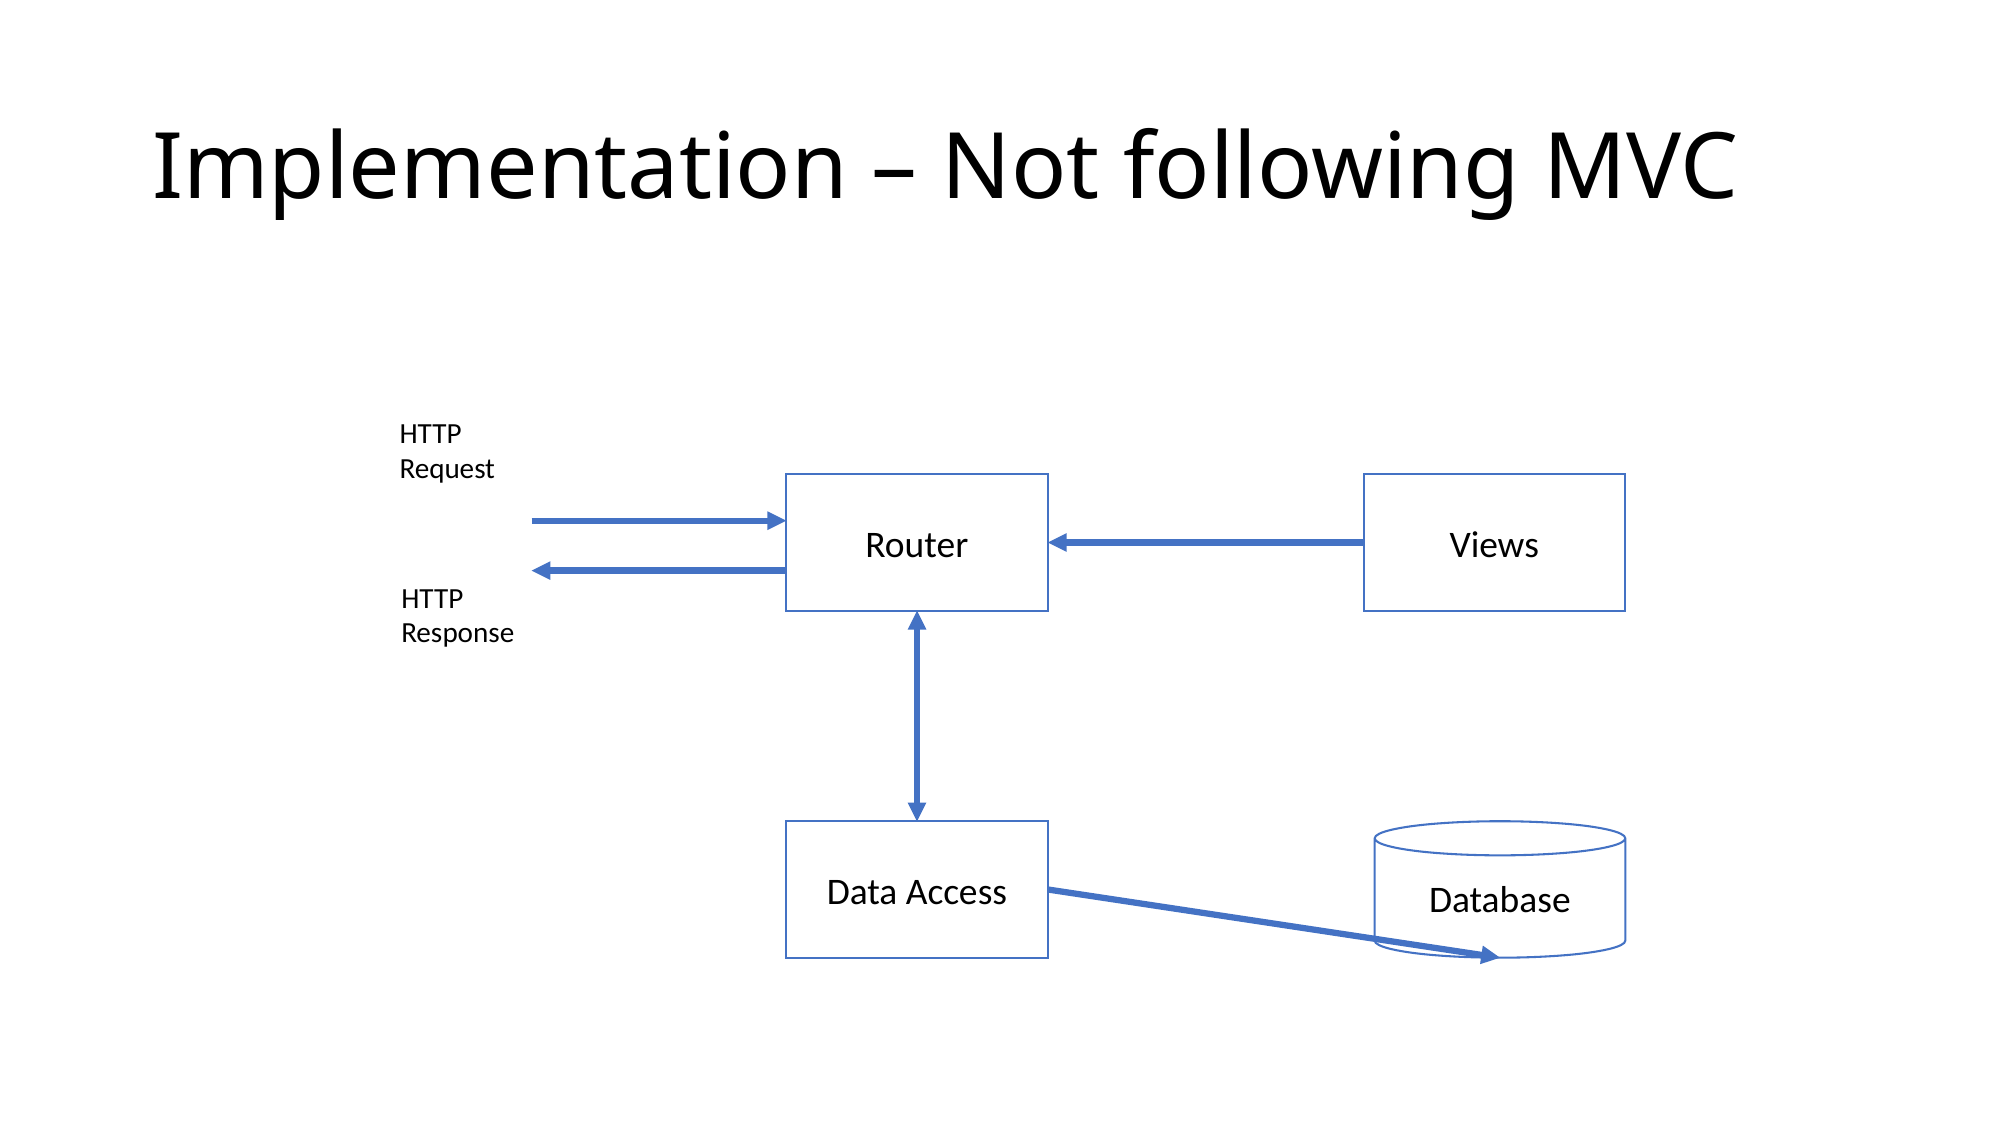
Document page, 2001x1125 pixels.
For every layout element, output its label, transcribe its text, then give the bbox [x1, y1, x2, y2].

title Implementation – Not following MVC [137, 59, 1863, 278]
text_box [374, 406, 1626, 958]
